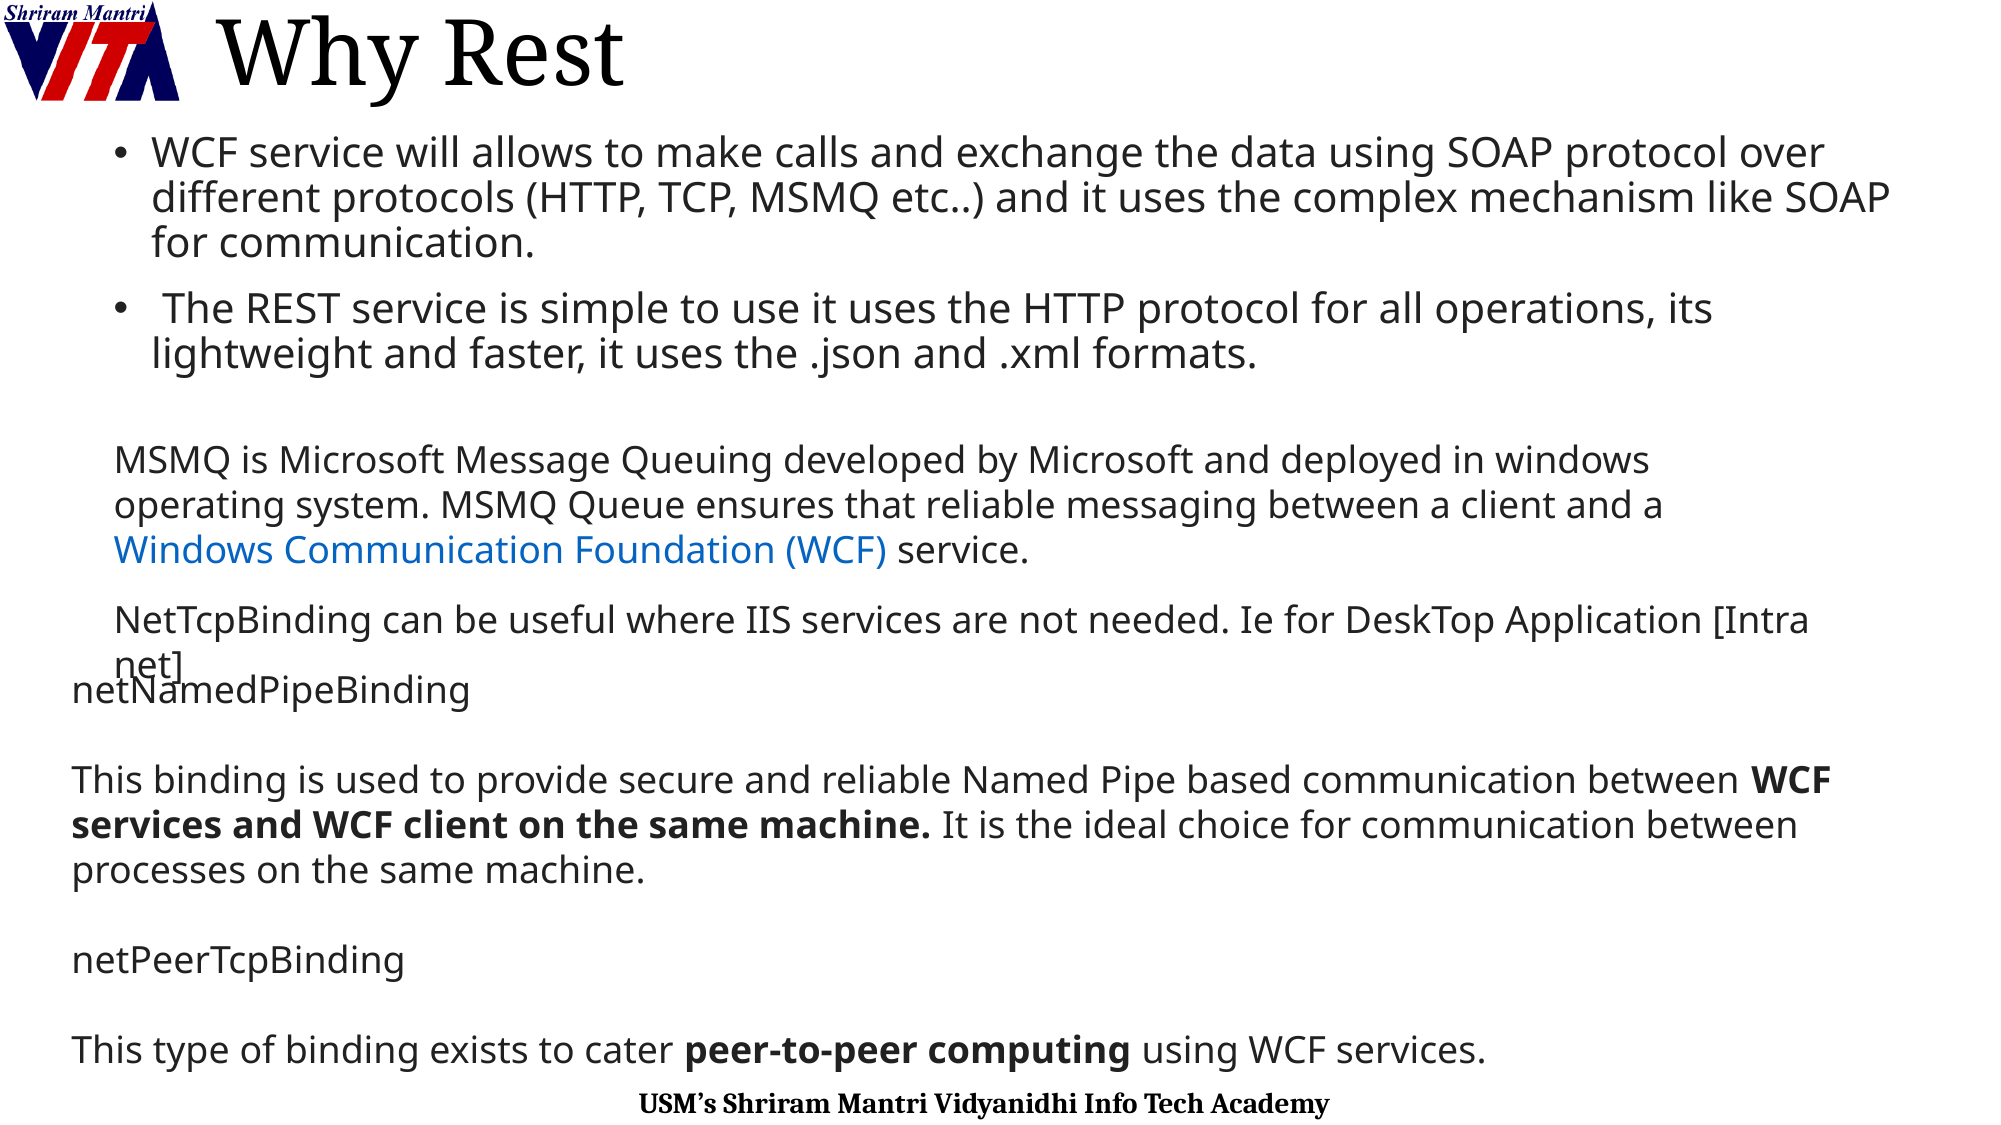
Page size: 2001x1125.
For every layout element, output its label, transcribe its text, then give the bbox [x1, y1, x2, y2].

title Why Rest [200, 0, 1902, 124]
picture [0, 0, 197, 121]
text_box MSMQ is Microsoft Message Queuing developed by Microsoft and deployed in windows operating system. MSMQ Queue ensures that reliable messaging between a client and a Windows Communication Foundation (WCF) service. [98, 428, 1800, 584]
text_box NetTcpBinding can be useful where IIS services are not needed. Ie for DeskTop Application [Intra net] [98, 589, 1886, 659]
list WCF service will allows to make calls and exchange the data using SOAP protocol over different protocols (HTTP, TCP, MSMQ etc..) and it uses the complex mechanism like SOAP for communication. The REST service is simple to use it uses the HTTP protocol for all operations, its lightweight and faster, it uses the .json and .xml formats. [98, 124, 1957, 399]
text_box netNamedPipeBinding This binding is used to provide secure and reliable Named Pipe based communication between WCF services and WCF client on the same machine. It is the ideal choice for communication between processes on the same machine. netPeerTcpBinding This type of binding exists to cater peer-to-peer computing using WCF services. [56, 659, 1999, 1124]
